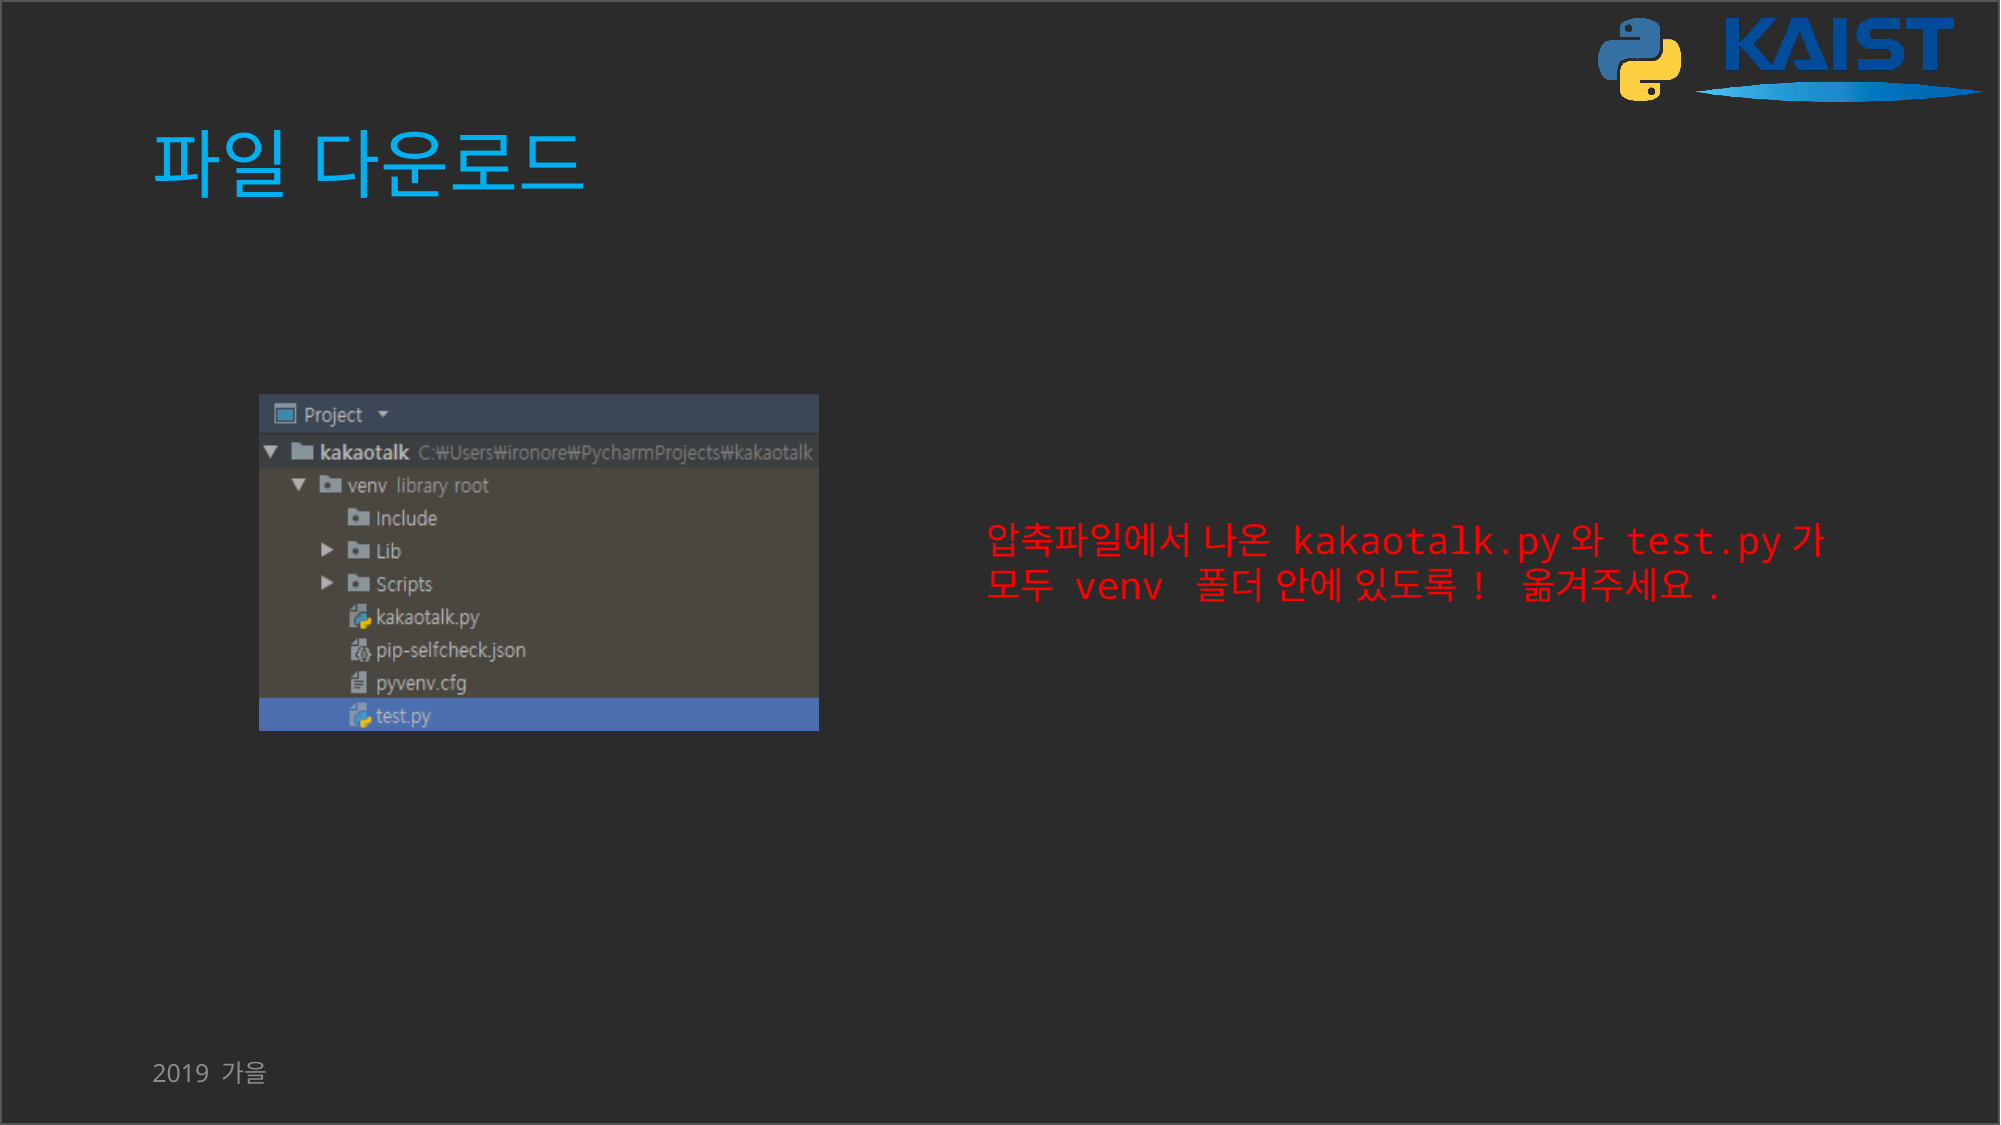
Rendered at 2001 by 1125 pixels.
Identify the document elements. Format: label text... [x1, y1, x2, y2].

title 파일 다운로드 [137, 59, 1863, 278]
picture [259, 394, 819, 731]
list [1694, 18, 1985, 102]
text_box [0, 0, 2000, 1125]
picture [1597, 18, 1681, 101]
slide_number 2019 가을 [137, 1042, 588, 1103]
text_box 압축파일에서 나온 kakaotalk.py와 test.py가 모두 venv 폴더 안에 있도록! 옮겨주세요. [971, 509, 1853, 615]
